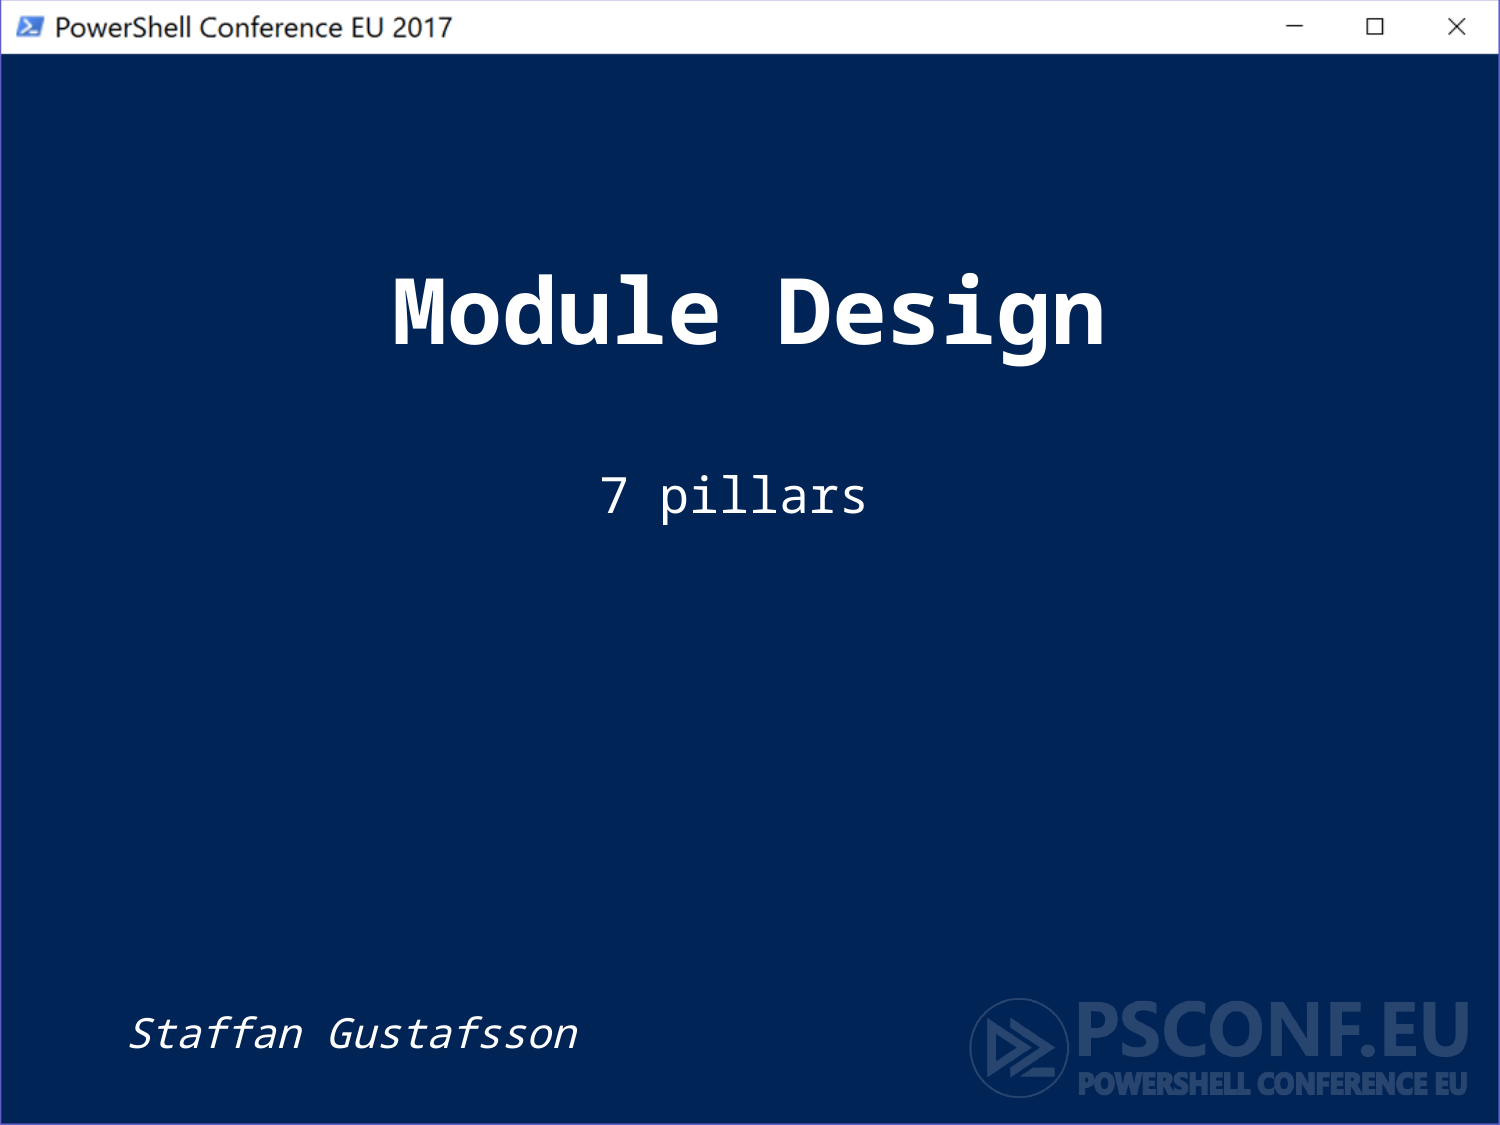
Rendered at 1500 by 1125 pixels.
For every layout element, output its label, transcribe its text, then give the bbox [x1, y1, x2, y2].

list Staffan Gustafsson [110, 999, 869, 1093]
list 7 pillars [112, 456, 1388, 610]
title Module Design [112, 231, 1388, 385]
picture [0, 0, 1500, 1125]
